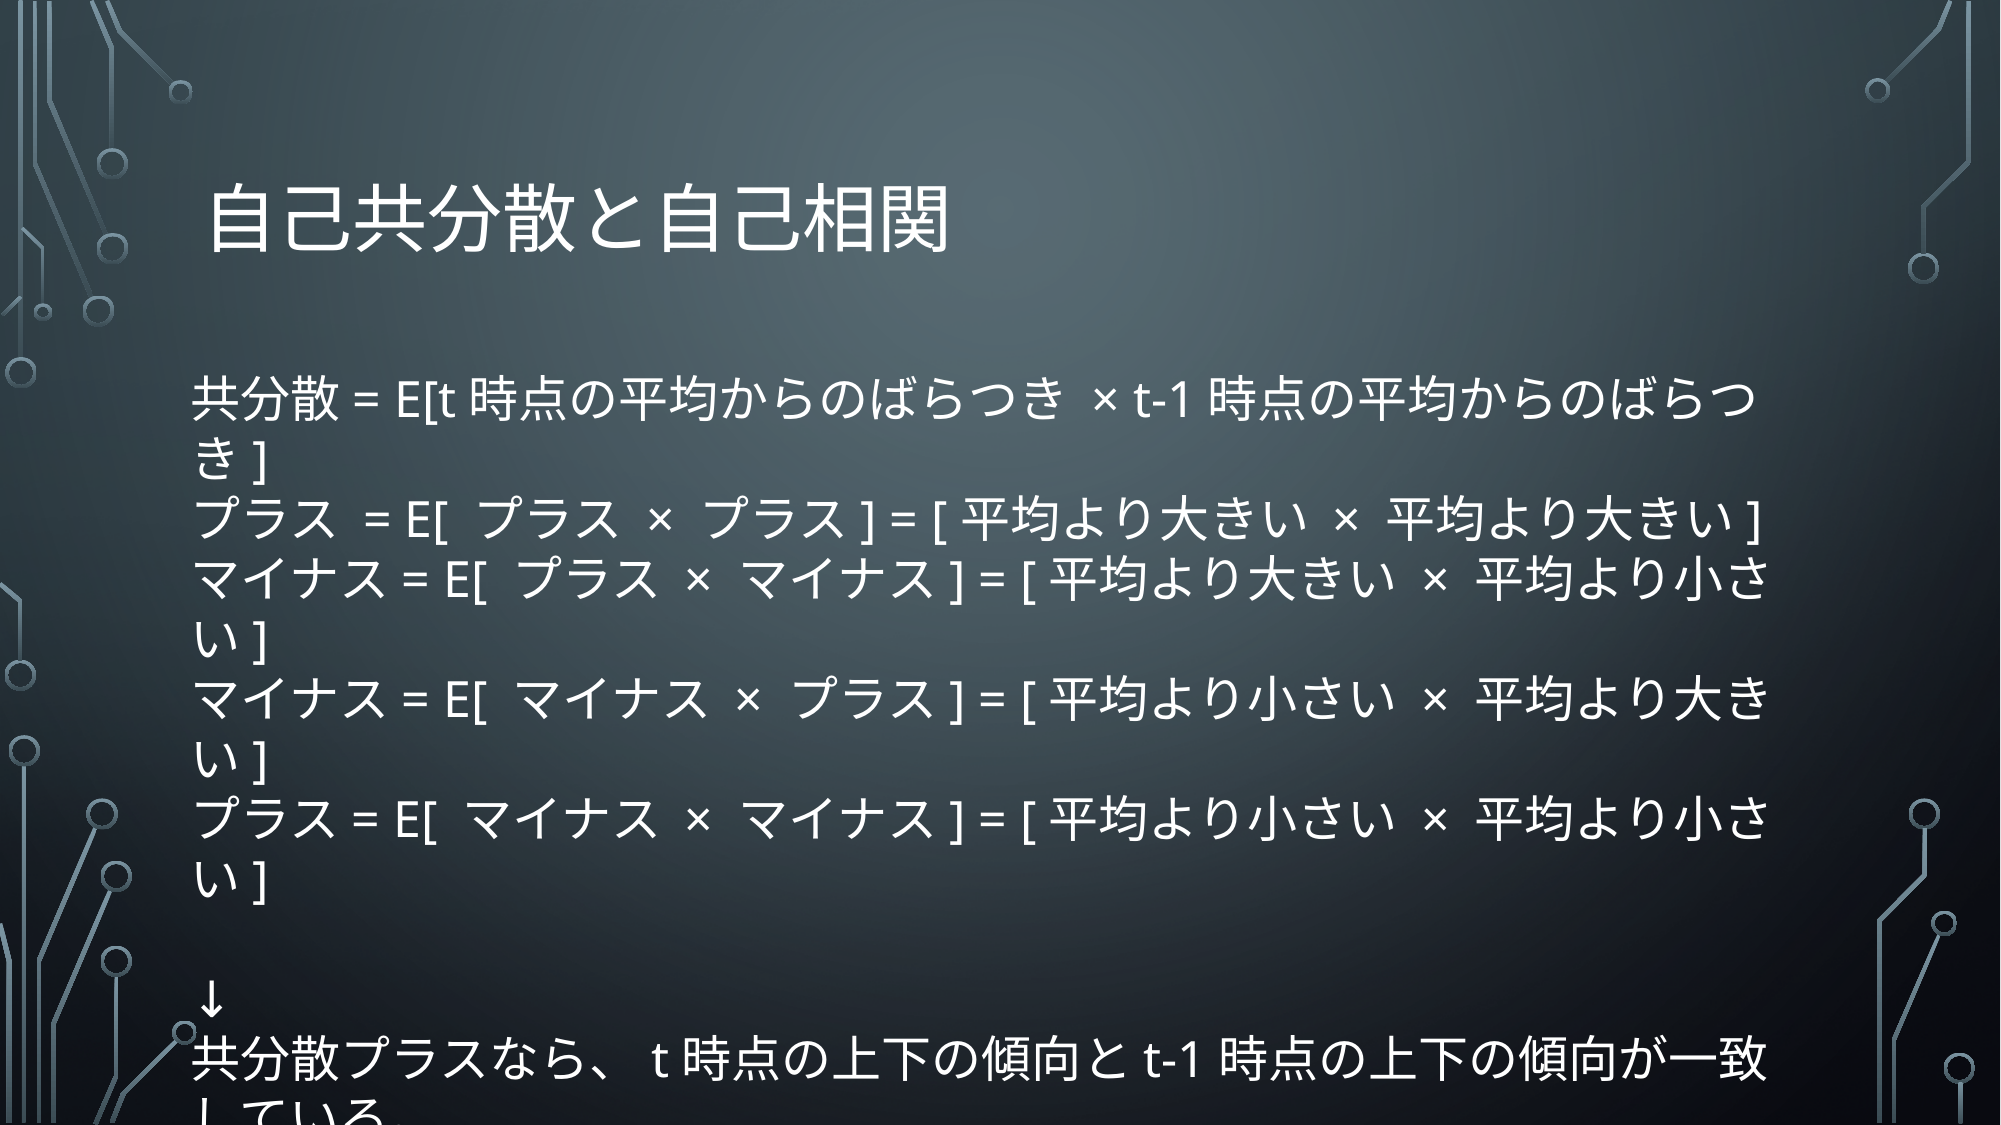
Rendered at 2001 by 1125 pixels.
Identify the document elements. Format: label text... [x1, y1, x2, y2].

text_box 共分散= E[t時点の平均からのばらつき × t-1時点の平均からのばらつき] プラス = E[ プラス × プラス] = [平均より大きい × 平均より大きい] マイナス= E[ プラス × マイナス] = [平均より大きい × 平均より小さい] マイナス= E[ マイナス × プラス] = [平均より小さい × 平均より大きい] プラス= E[ マイナス × マイナス] = [平均より小さい × 平均より小さい] ↓ 共分散プラスなら、t時点の上下の傾向とt-1時点の上下の傾向が一致している。 共分散マイナスなら、t時点の上下の傾向とt-1時点の上下の傾向が一致していない。 [176, 359, 1824, 1125]
title 自己共分散と自己相関 [187, 101, 1813, 344]
